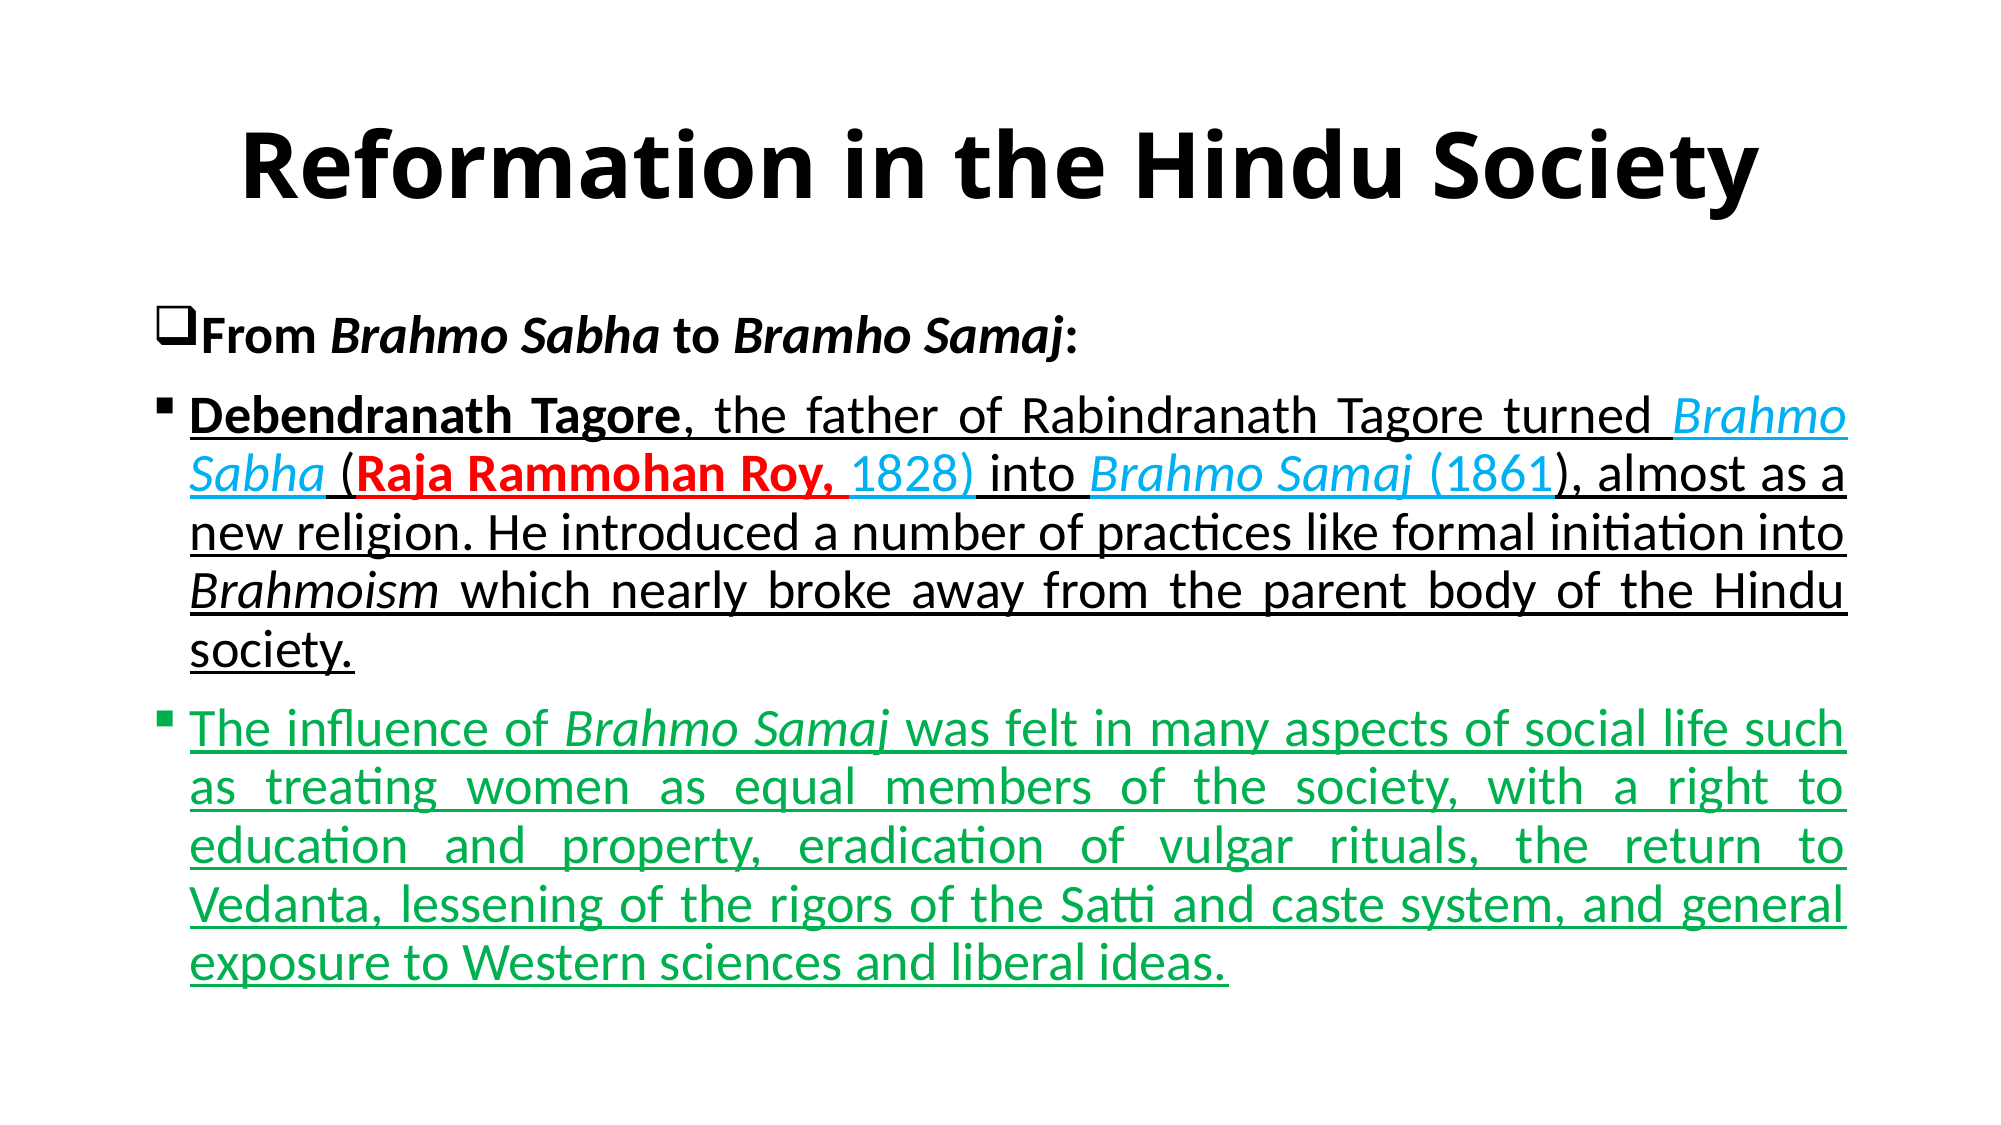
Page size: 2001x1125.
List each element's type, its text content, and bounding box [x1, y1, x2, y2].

list From Brahmo Sabha to Bramho Samaj: Debendranath Tagore, the father of Rabindranath Tagore turned Brahmo Sabha (Raja Rammohan Roy, 1828) into Brahmo Samaj (1861), almost as a new religion. He introduced a number of practices like formal initiation into Brahmoism which nearly broke away from the parent body of the Hindu society. The influence of Brahmo Samaj was felt in many aspects of social life such as treating women as equal members of the society, with a right to education and property, eradication of vulgar rituals, the return to Vedanta, lessening of the rigors of the Satti and caste system, and general exposure to Western sciences and liberal ideas. [137, 299, 1863, 1014]
title Reformation in the Hindu Society [137, 59, 1863, 278]
